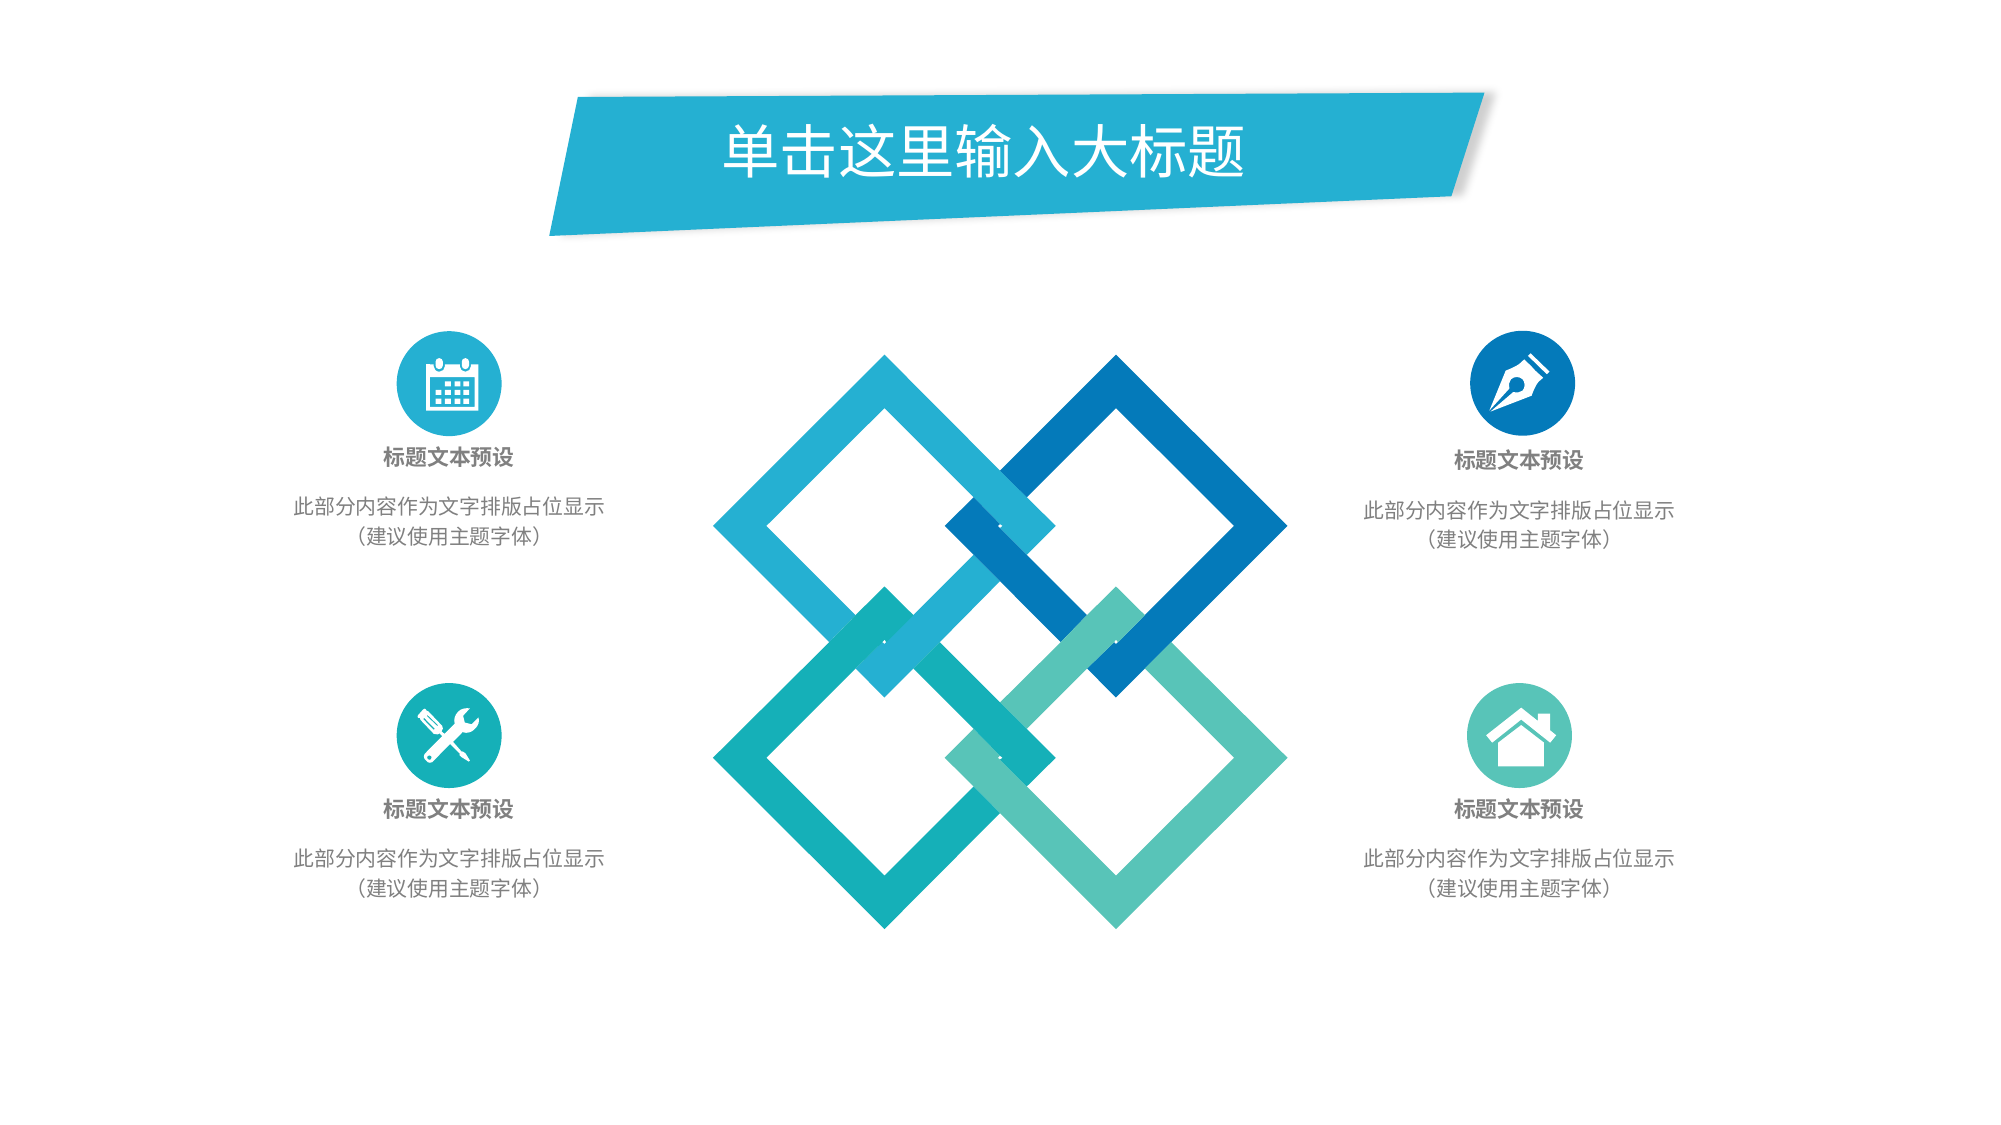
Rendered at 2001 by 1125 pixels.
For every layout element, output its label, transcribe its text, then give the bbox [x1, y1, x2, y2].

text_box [276, 331, 622, 966]
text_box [712, 354, 1288, 930]
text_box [1346, 330, 1692, 966]
text_box 单击这里输入大标题 [706, 108, 1261, 193]
